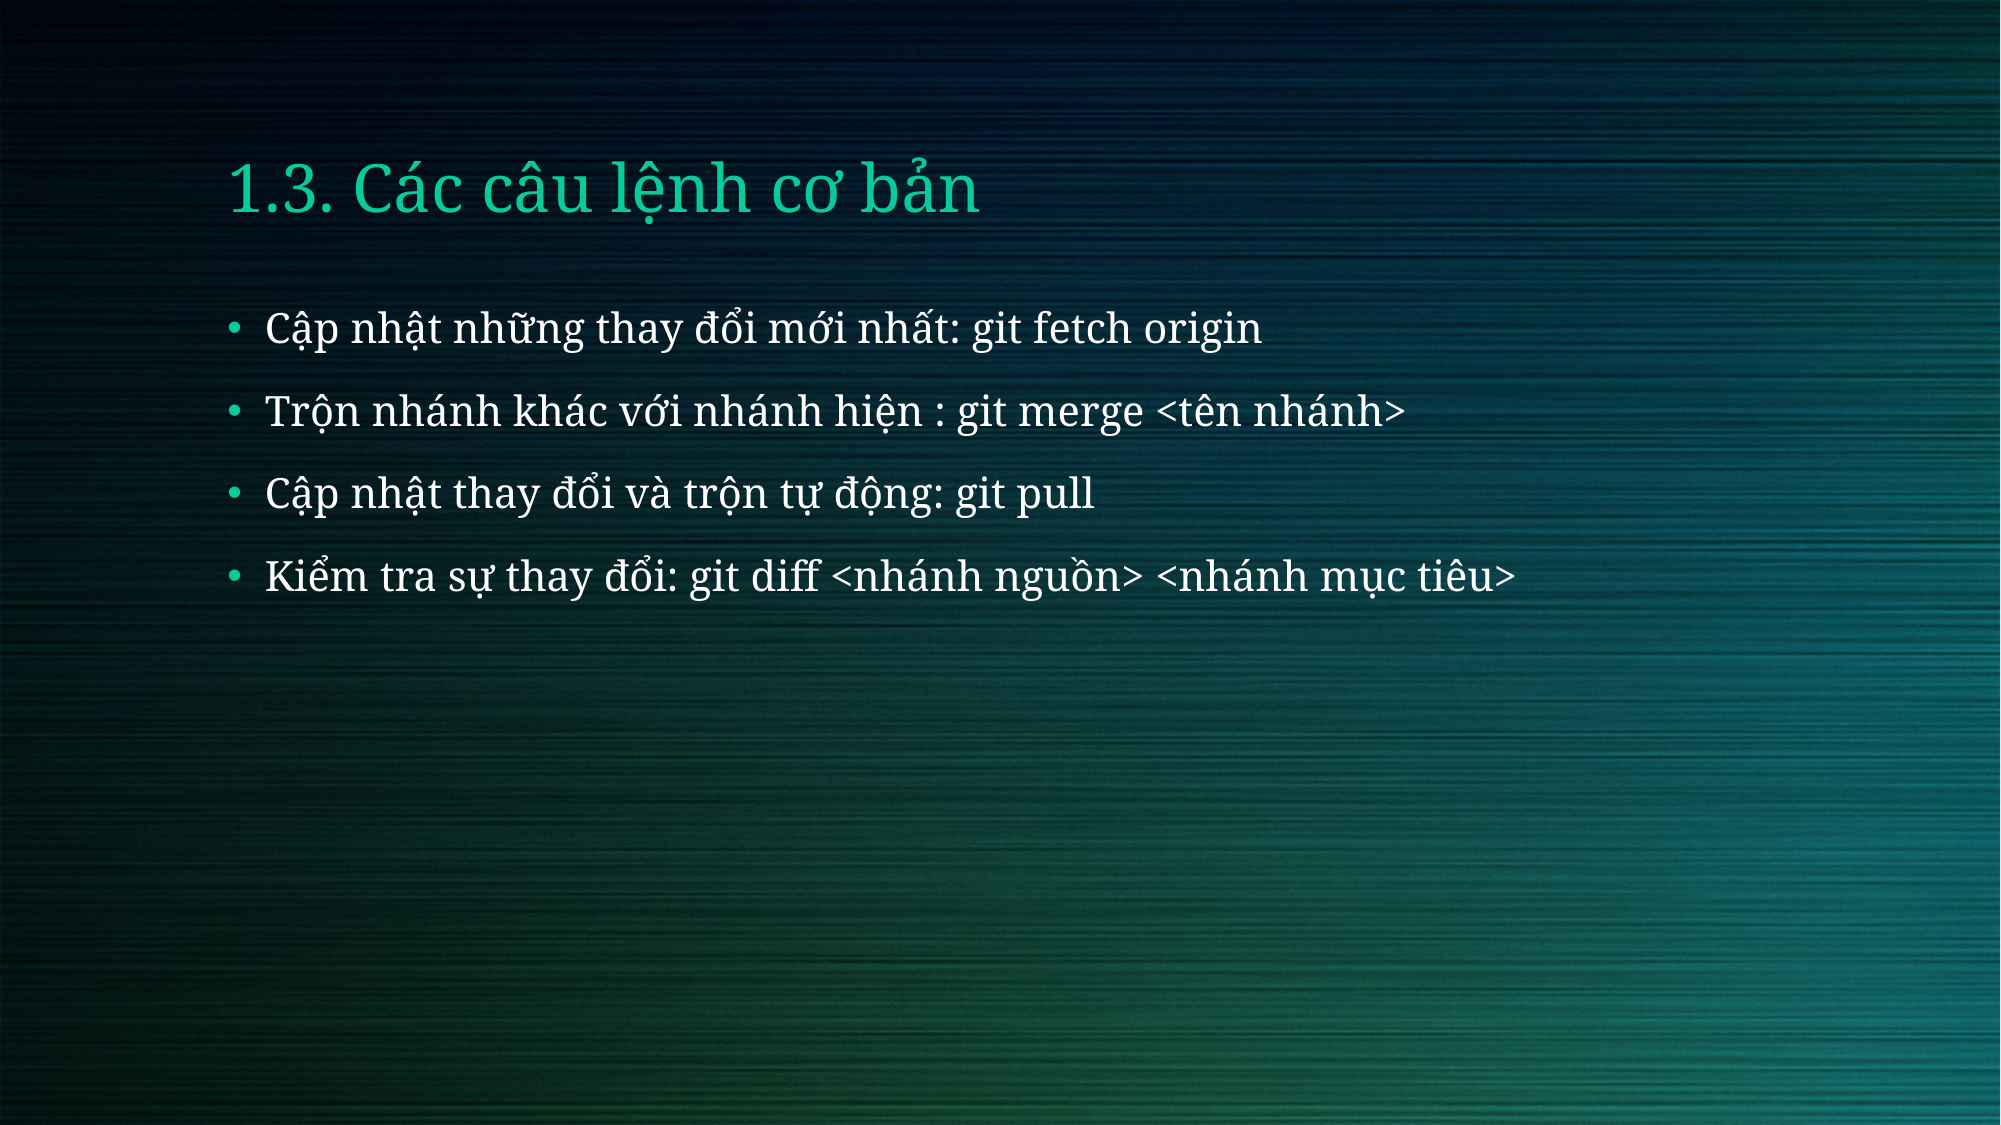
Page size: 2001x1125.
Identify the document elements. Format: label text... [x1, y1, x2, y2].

title 1.3. Các câu lệnh cơ bản [212, 59, 1788, 235]
list Cập nhật những thay đổi mới nhất: git fetch origin Trộn nhánh khác với nhánh hiện : git merge <tên nhánh> Cập nhật thay đổi và trộn tự động: git pull Kiểm tra sự thay đổi: git diff <nhánh nguồn> <nhánh mục tiêu> [212, 299, 1788, 1014]
picture [0, 0, 2001, 1125]
